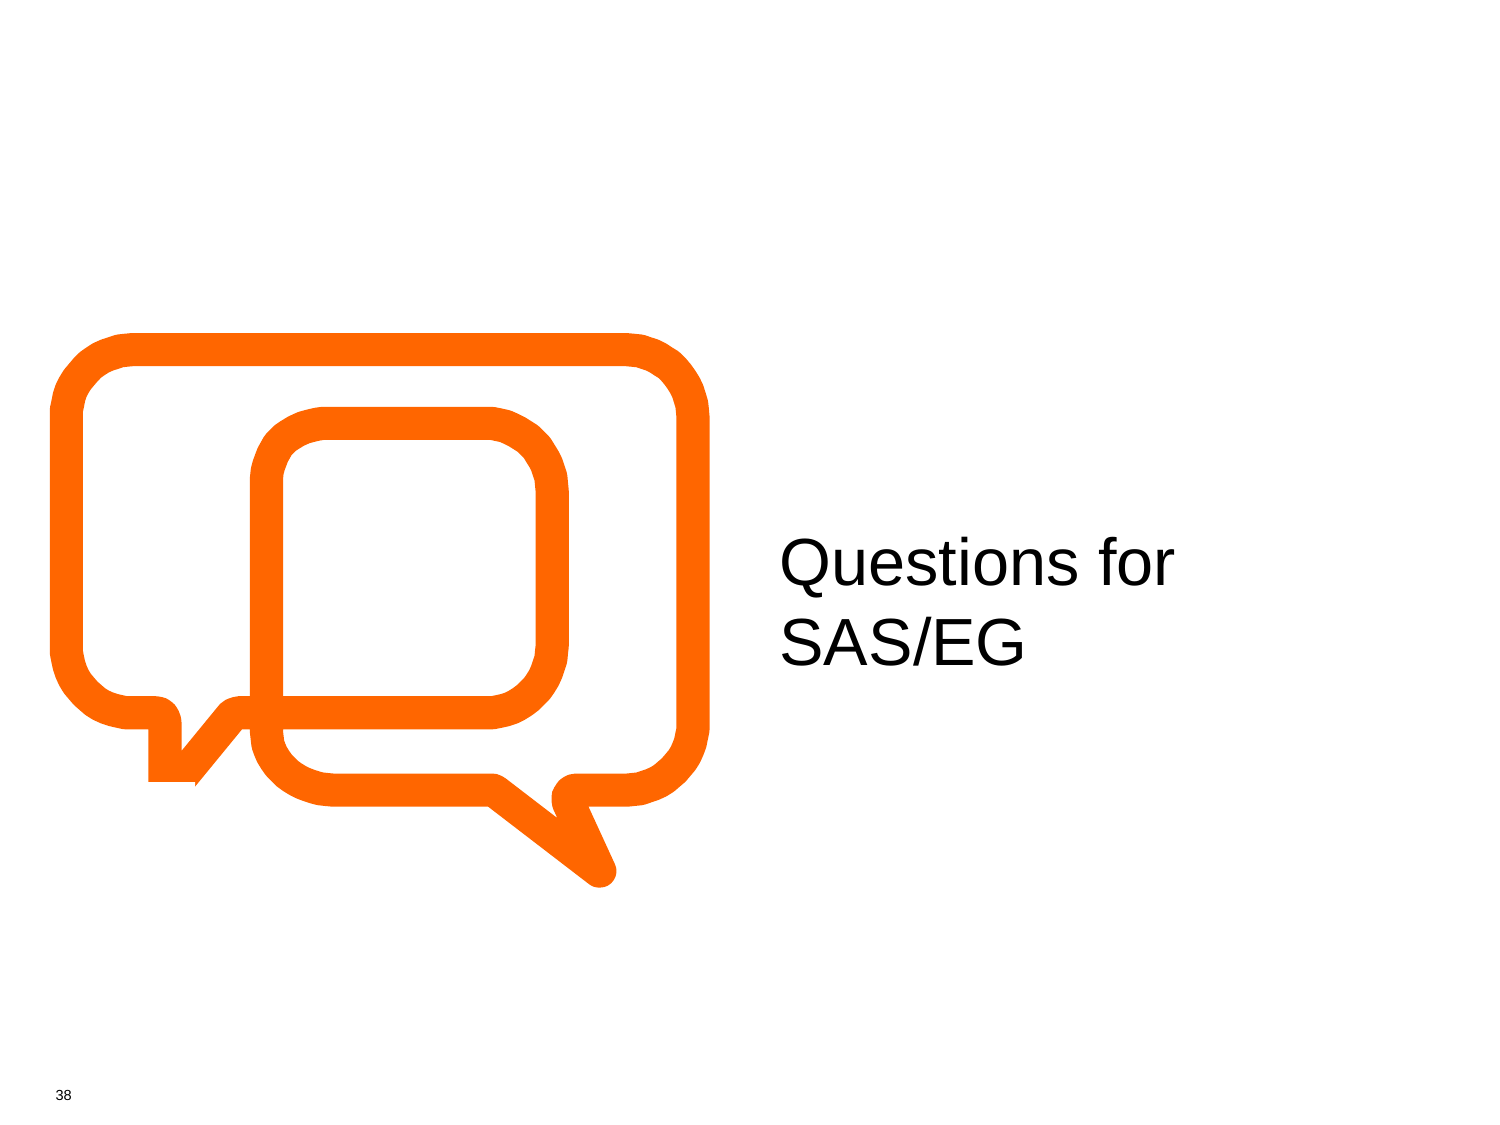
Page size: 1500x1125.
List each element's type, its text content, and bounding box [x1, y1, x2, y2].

slide_number 38 [40, 1078, 129, 1113]
title Questions for SAS/EG [764, 530, 1440, 666]
